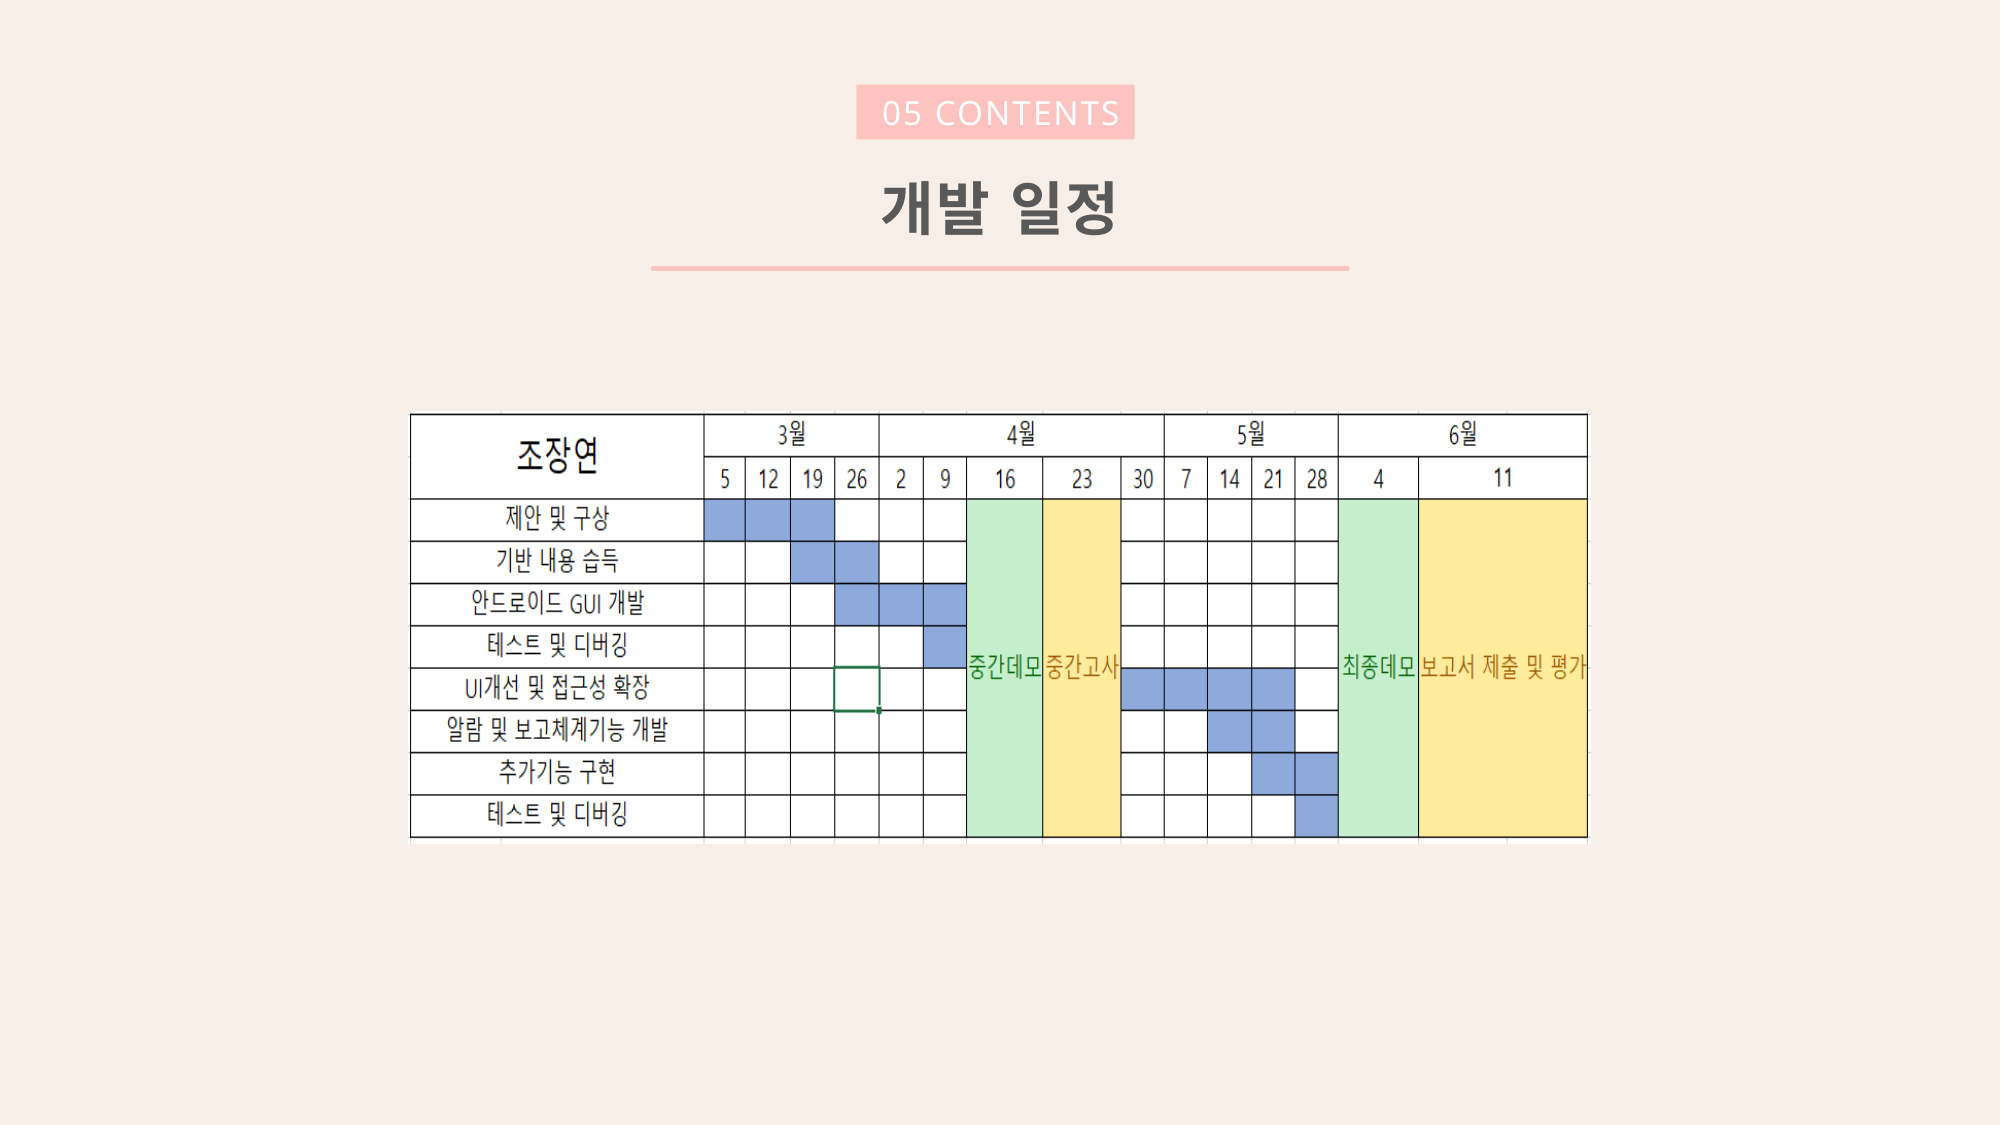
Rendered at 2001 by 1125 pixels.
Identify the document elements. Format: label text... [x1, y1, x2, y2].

picture [408, 411, 1591, 844]
text_box 개발 일정 [865, 165, 1135, 250]
text_box 05 CONTENTS [856, 84, 1135, 140]
